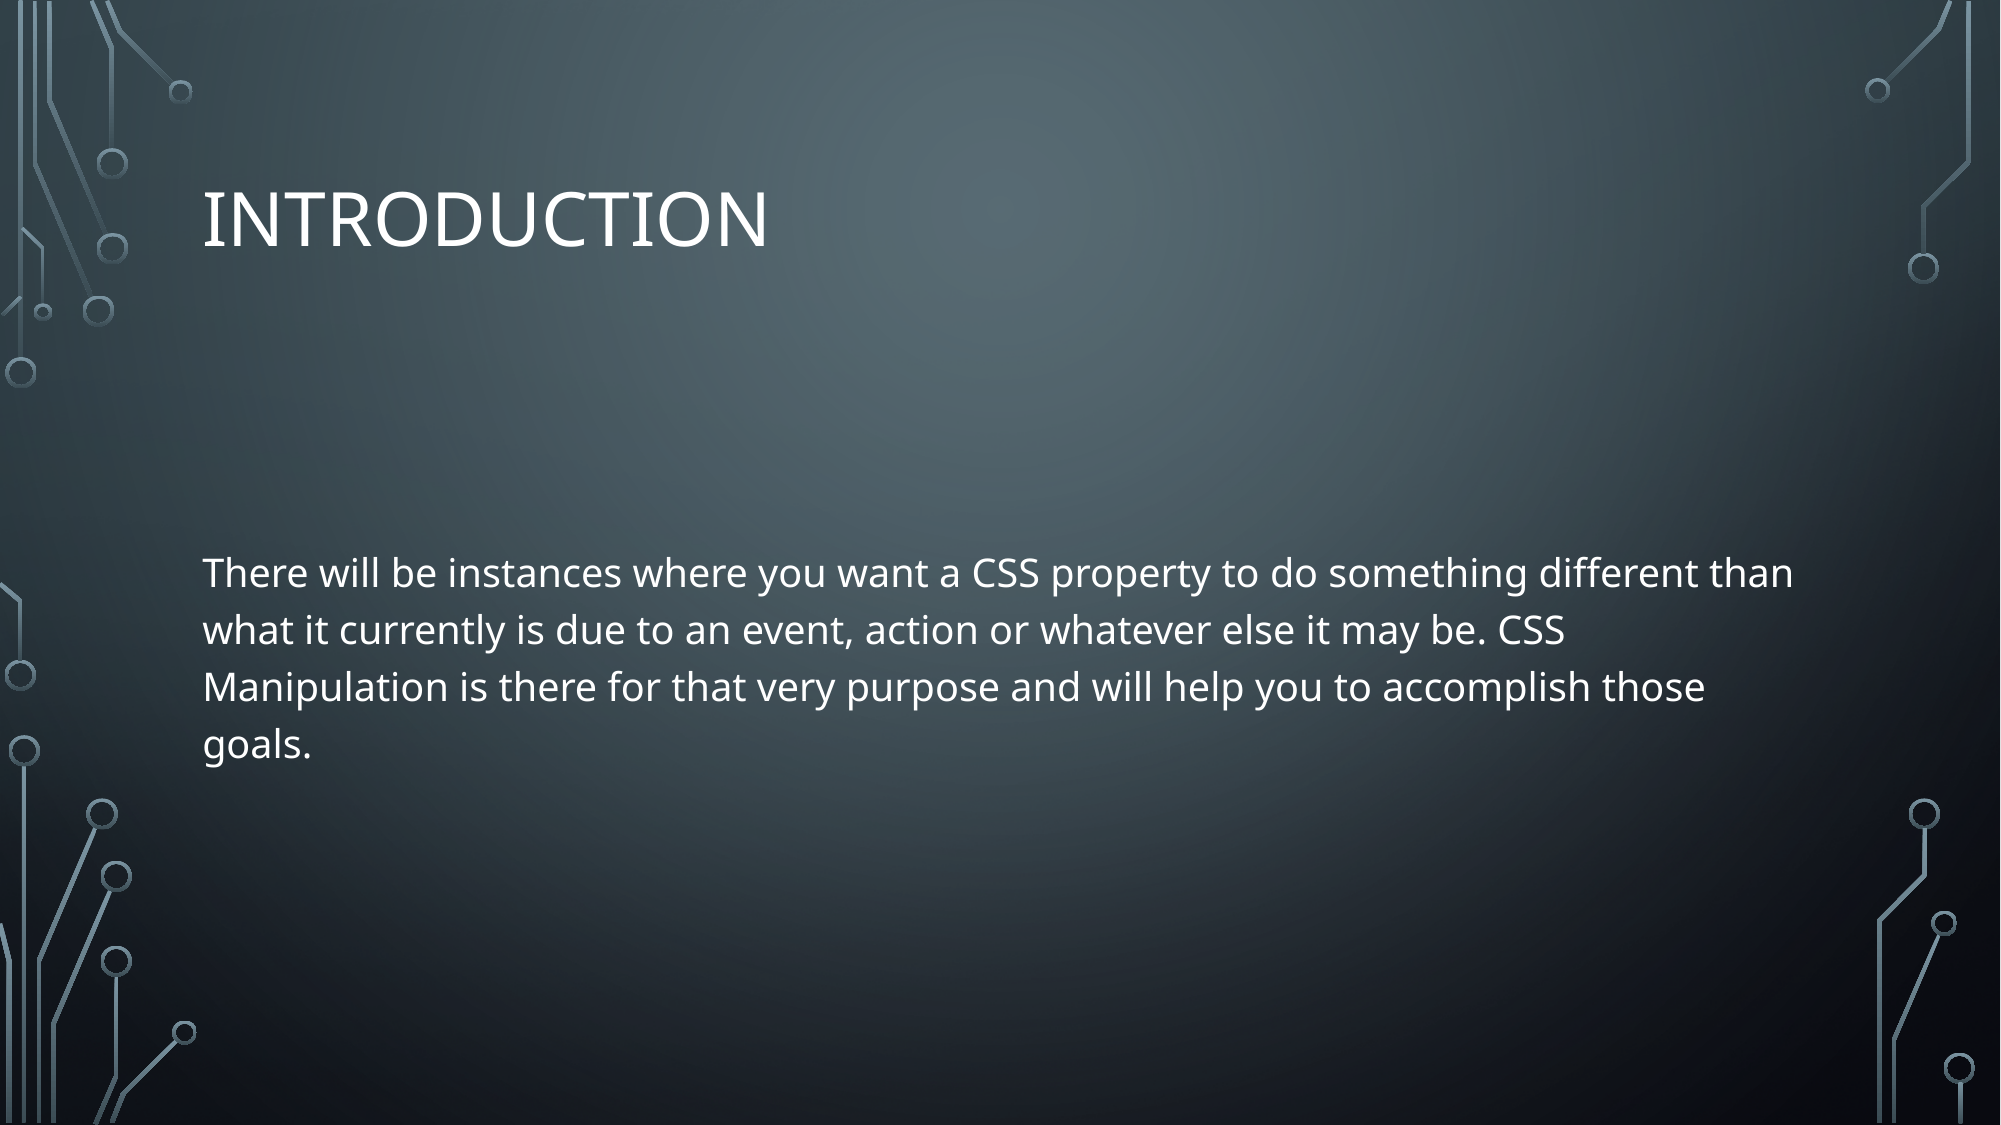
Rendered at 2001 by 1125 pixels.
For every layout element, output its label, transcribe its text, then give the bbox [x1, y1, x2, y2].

list There will be instances where you want a CSS property to do something different than what it currently is due to an event, action or whatever else it may be. CSS Manipulation is there for that very purpose and will help you to accomplish those goals. [187, 531, 1813, 776]
title introduction [187, 101, 1813, 344]
